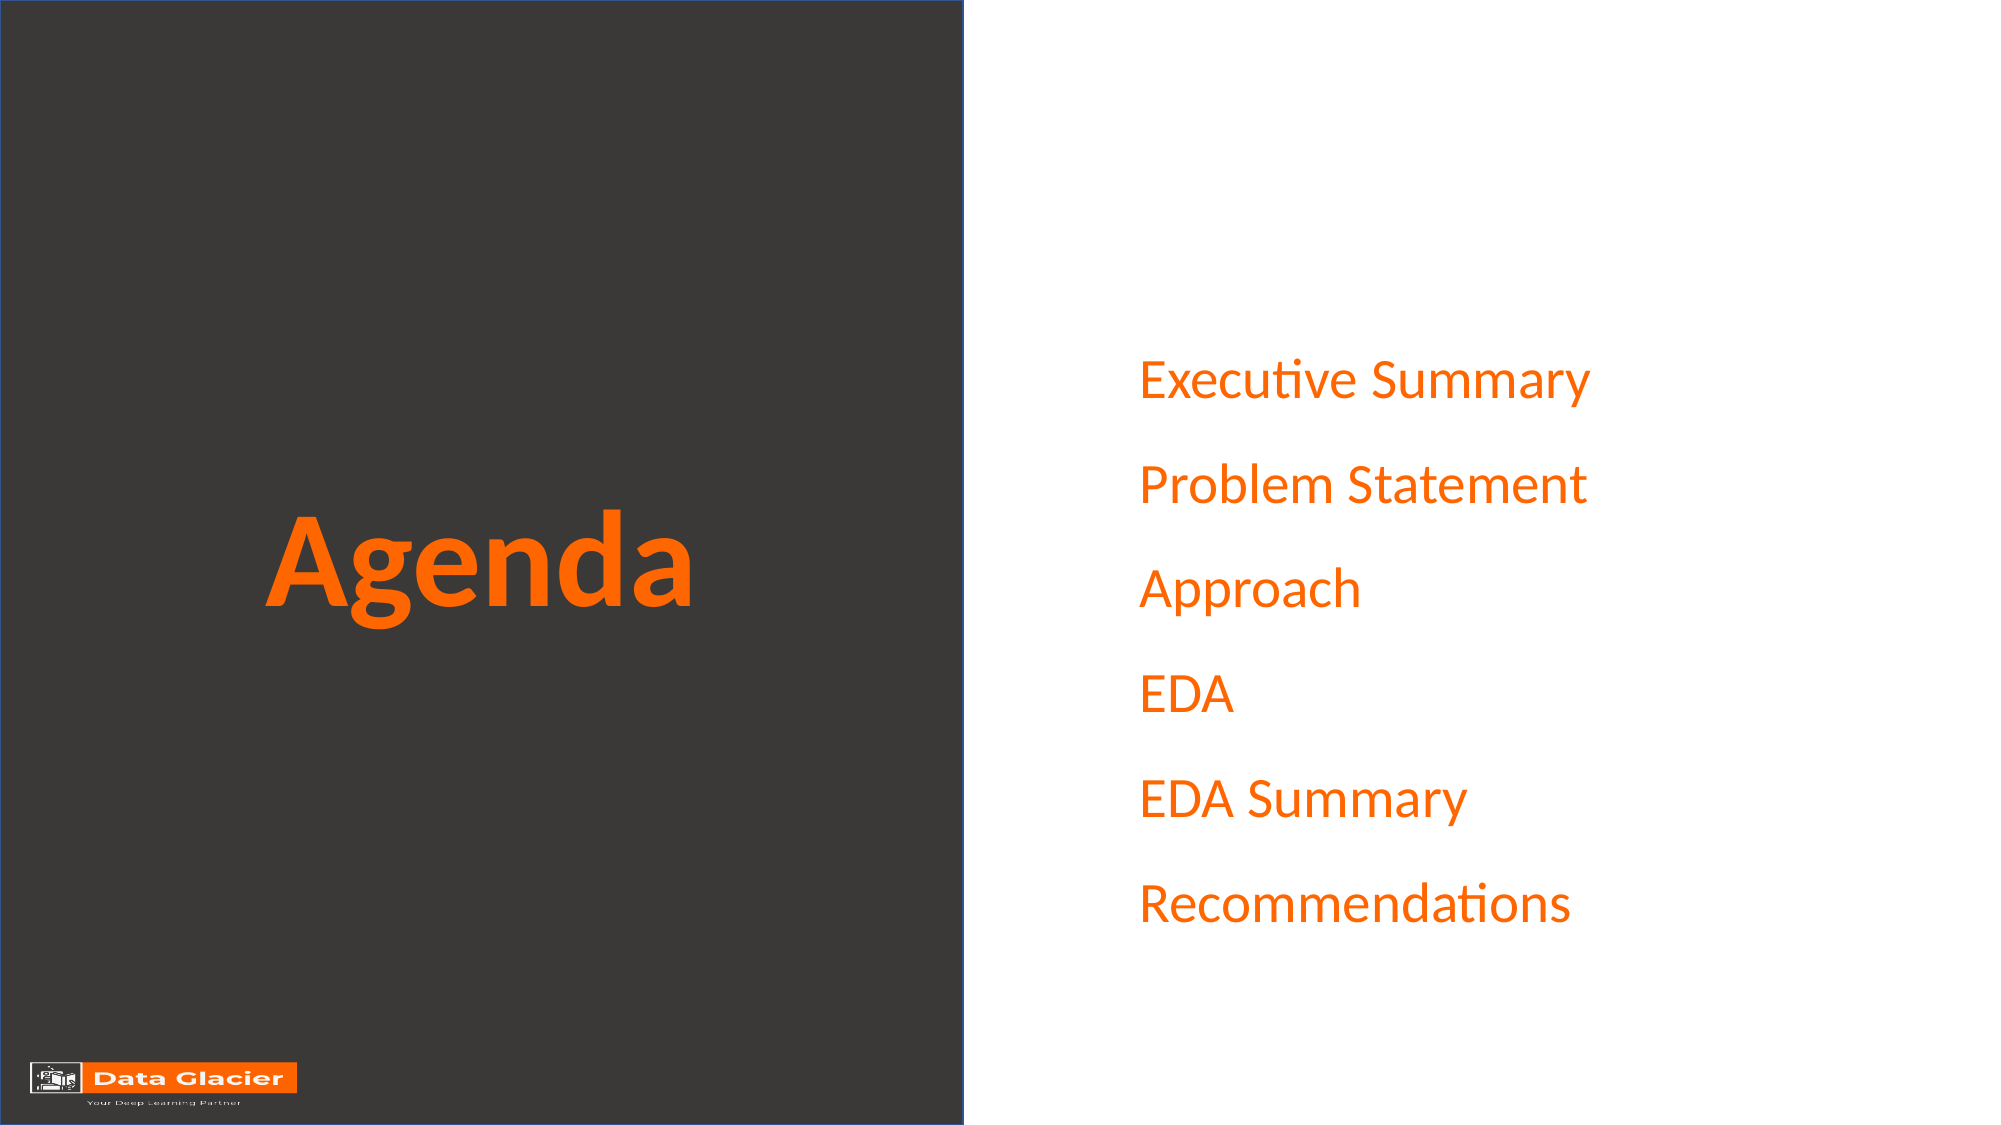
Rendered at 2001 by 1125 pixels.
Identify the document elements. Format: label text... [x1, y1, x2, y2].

text_box Agenda [0, 0, 964, 1125]
text_box Executive Summary Problem Statement Approach EDA EDA Summary Recommendations [1124, 299, 1950, 975]
picture [27, 1001, 300, 1125]
